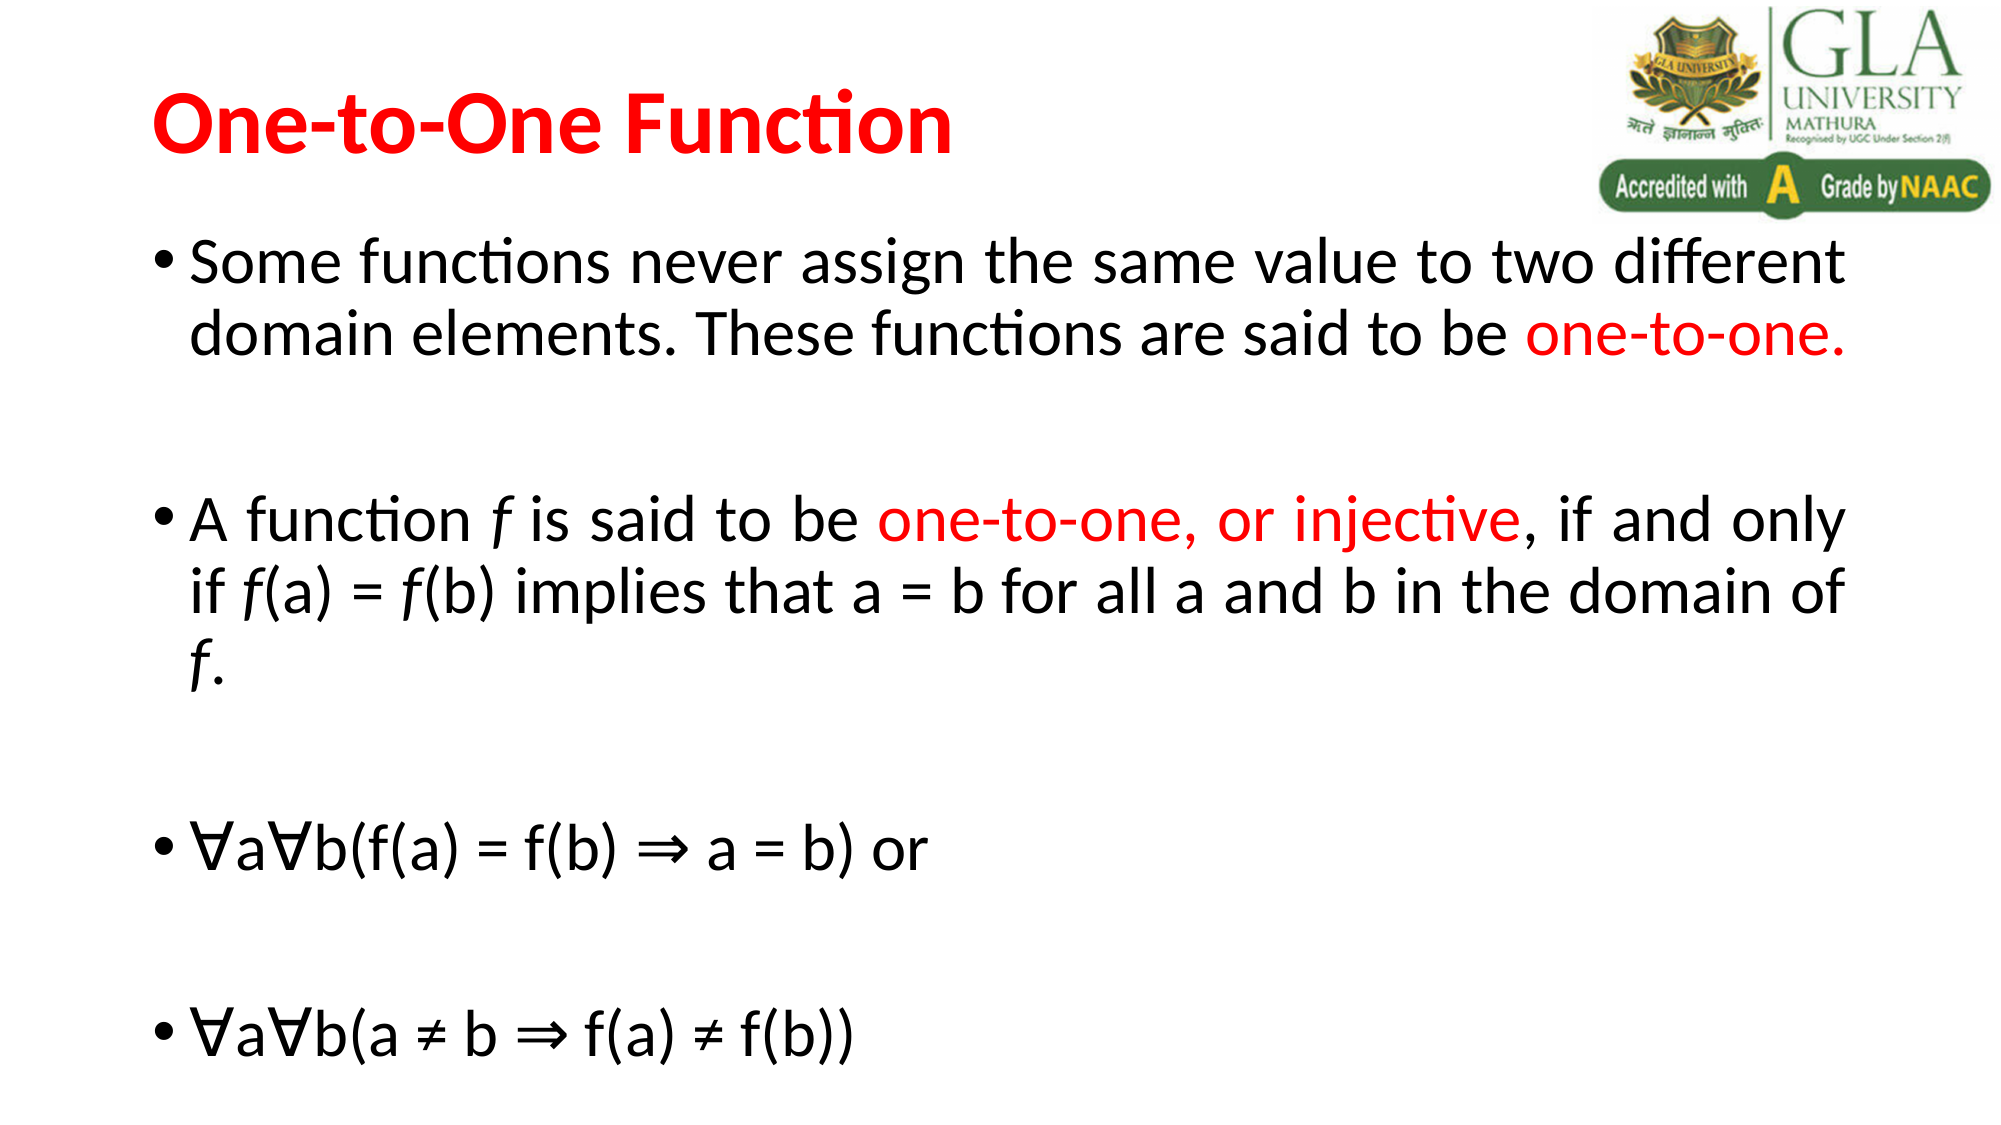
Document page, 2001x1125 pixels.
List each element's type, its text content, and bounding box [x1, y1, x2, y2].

picture [1592, 6, 2000, 224]
list Some functions never assign the same value to two different domain elements. These functions are said to be one-to-one. A function f is said to be one-to-one, or injective, if and only if f(a) = f(b) implies that a = b for all a and b in the domain of f. ∀a∀b(f(a) = f(b) ⇒ a = b) or ∀a∀b(a ≠ b ⇒ f(a) ≠ f(b)) [137, 218, 1863, 1014]
title One-to-One Function [137, 59, 1863, 188]
